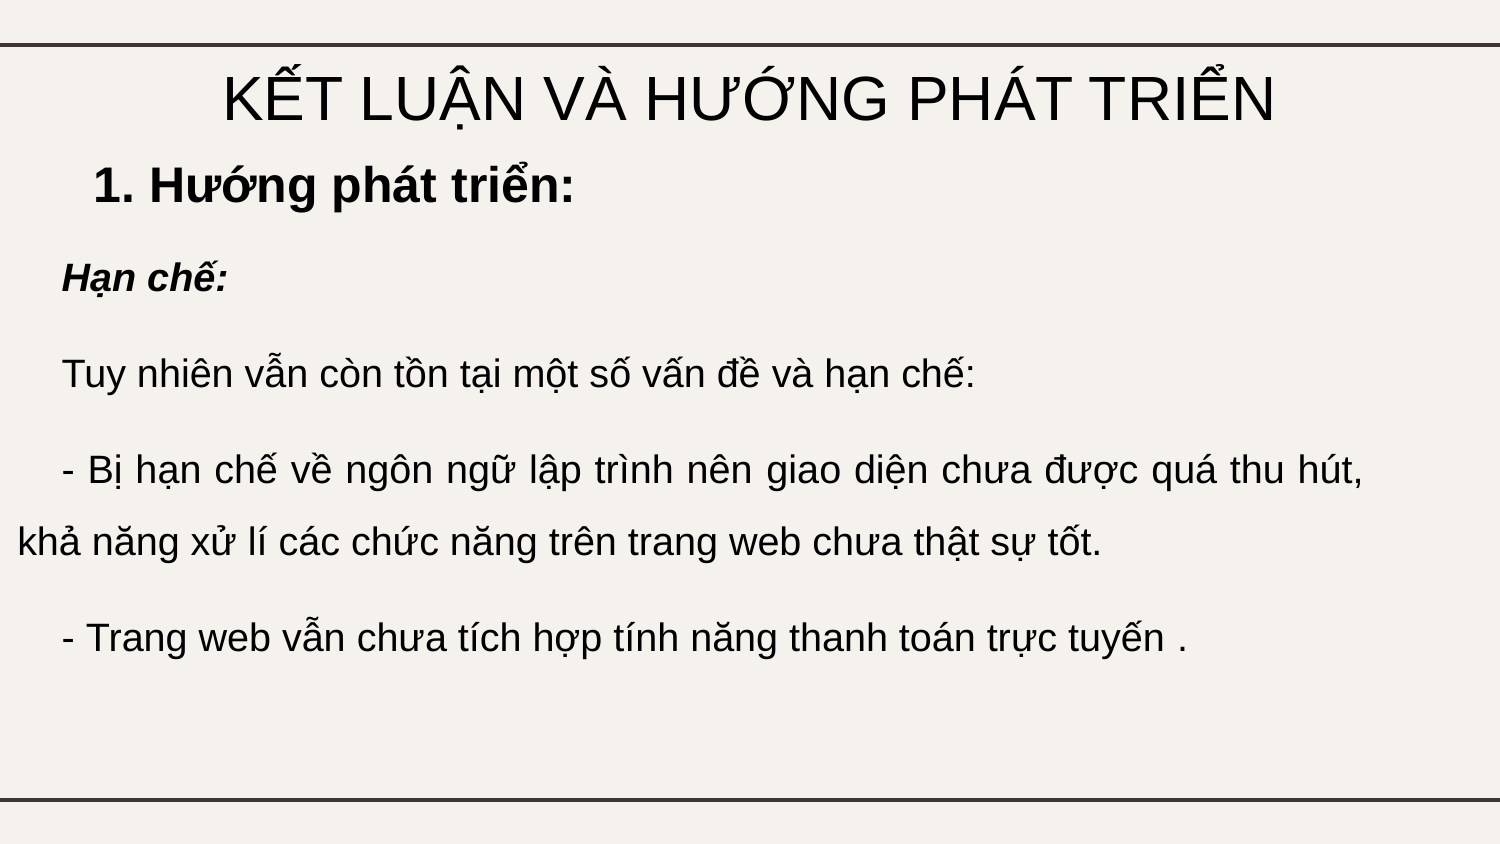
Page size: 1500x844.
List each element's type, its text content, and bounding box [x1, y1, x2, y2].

text_box Hạn chế: Tuy nhiên vẫn còn tồn tại một số vấn đề và hạn chế: - Bị hạn chế về ngôn ngữ lập trình nên giao diện chưa được quá thu hút, khả năng xử lí các chức năng trên trang web chưa thật sự tốt. - Trang web vẫn chưa tích hợp tính năng thanh toán trực tuyến . [2, 220, 1380, 667]
title KẾT LUẬN VÀ HƯỚNG PHÁT TRIỂN [180, 42, 1320, 145]
text_box 1. Hướng phát triển: [78, 144, 728, 220]
